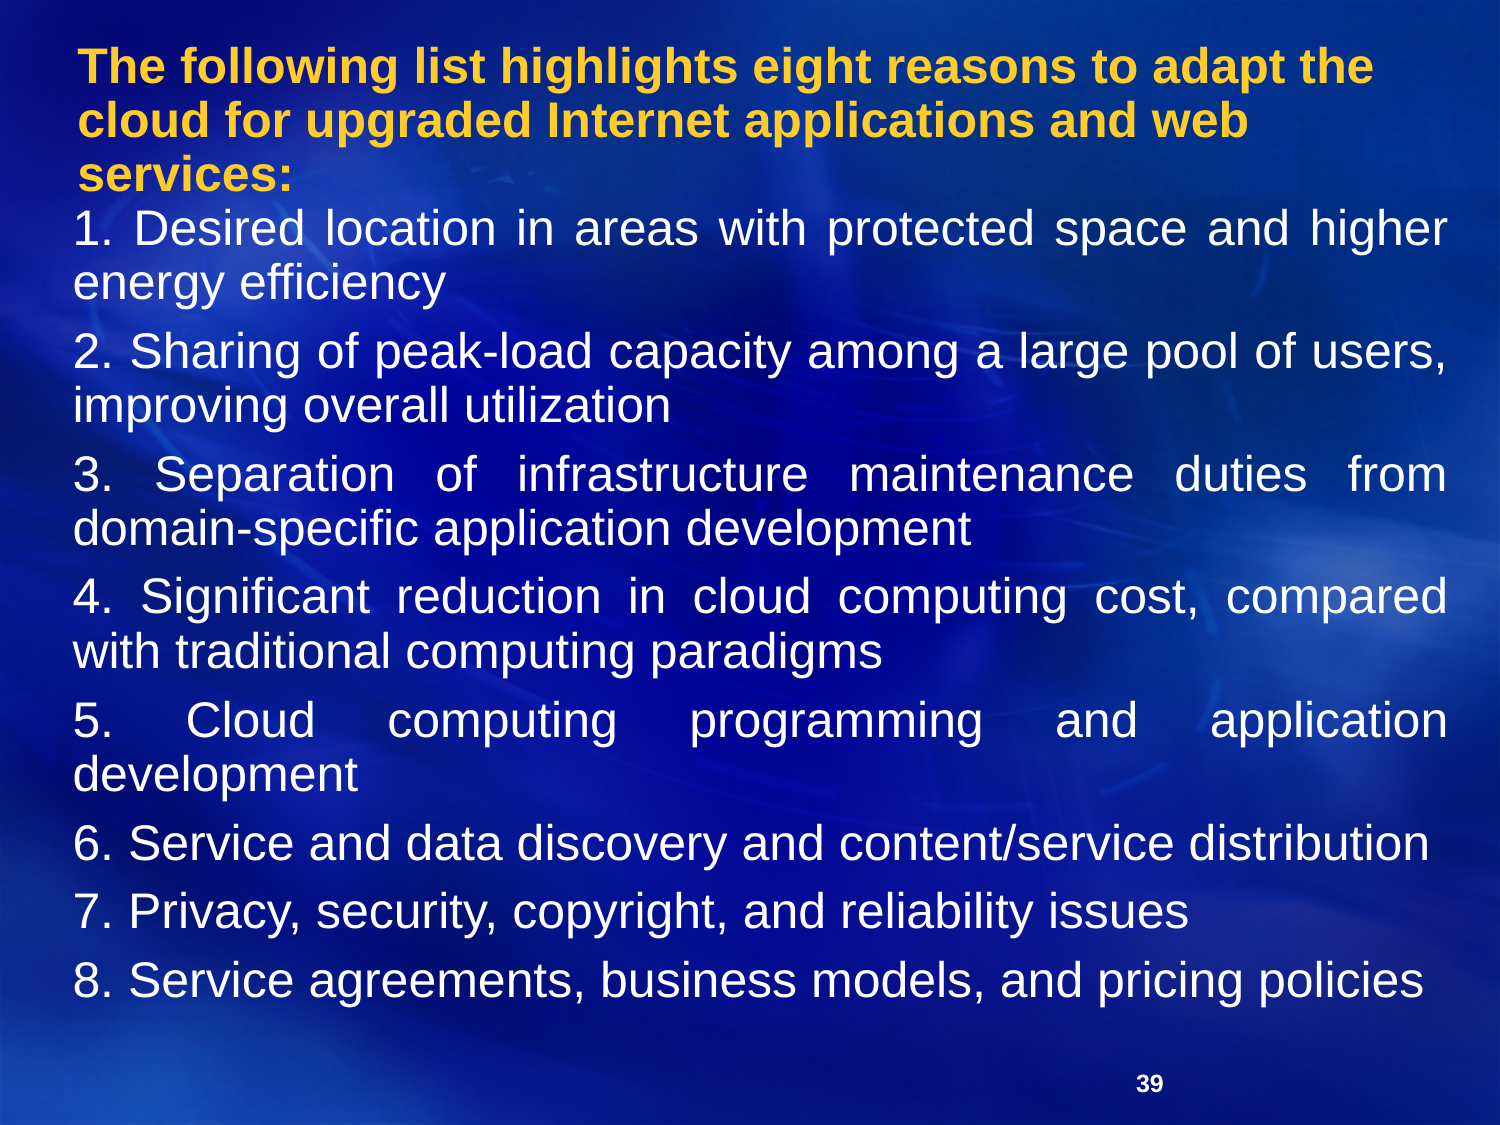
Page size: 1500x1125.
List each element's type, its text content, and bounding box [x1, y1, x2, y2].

picture [0, 0, 1500, 1125]
list 1. Desired location in areas with protected space and higher energy efficiency 2. Sharing of peak-load capacity among a large pool of users, improving overall utilization 3. Separation of infrastructure maintenance duties from domain-specific application development 4. Significant reduction in cloud computing cost, compared with traditional computing paradigms 5. Cloud computing programming and application development 6. Service and data discovery and content/service distribution 7. Privacy, security, copyright, and reliability issues 8. Service agreements, business models, and pricing policies [57, 194, 1464, 1125]
title The following list highlights eight reasons to adapt the cloud for upgraded Internet applications and web services: [62, 32, 1440, 194]
